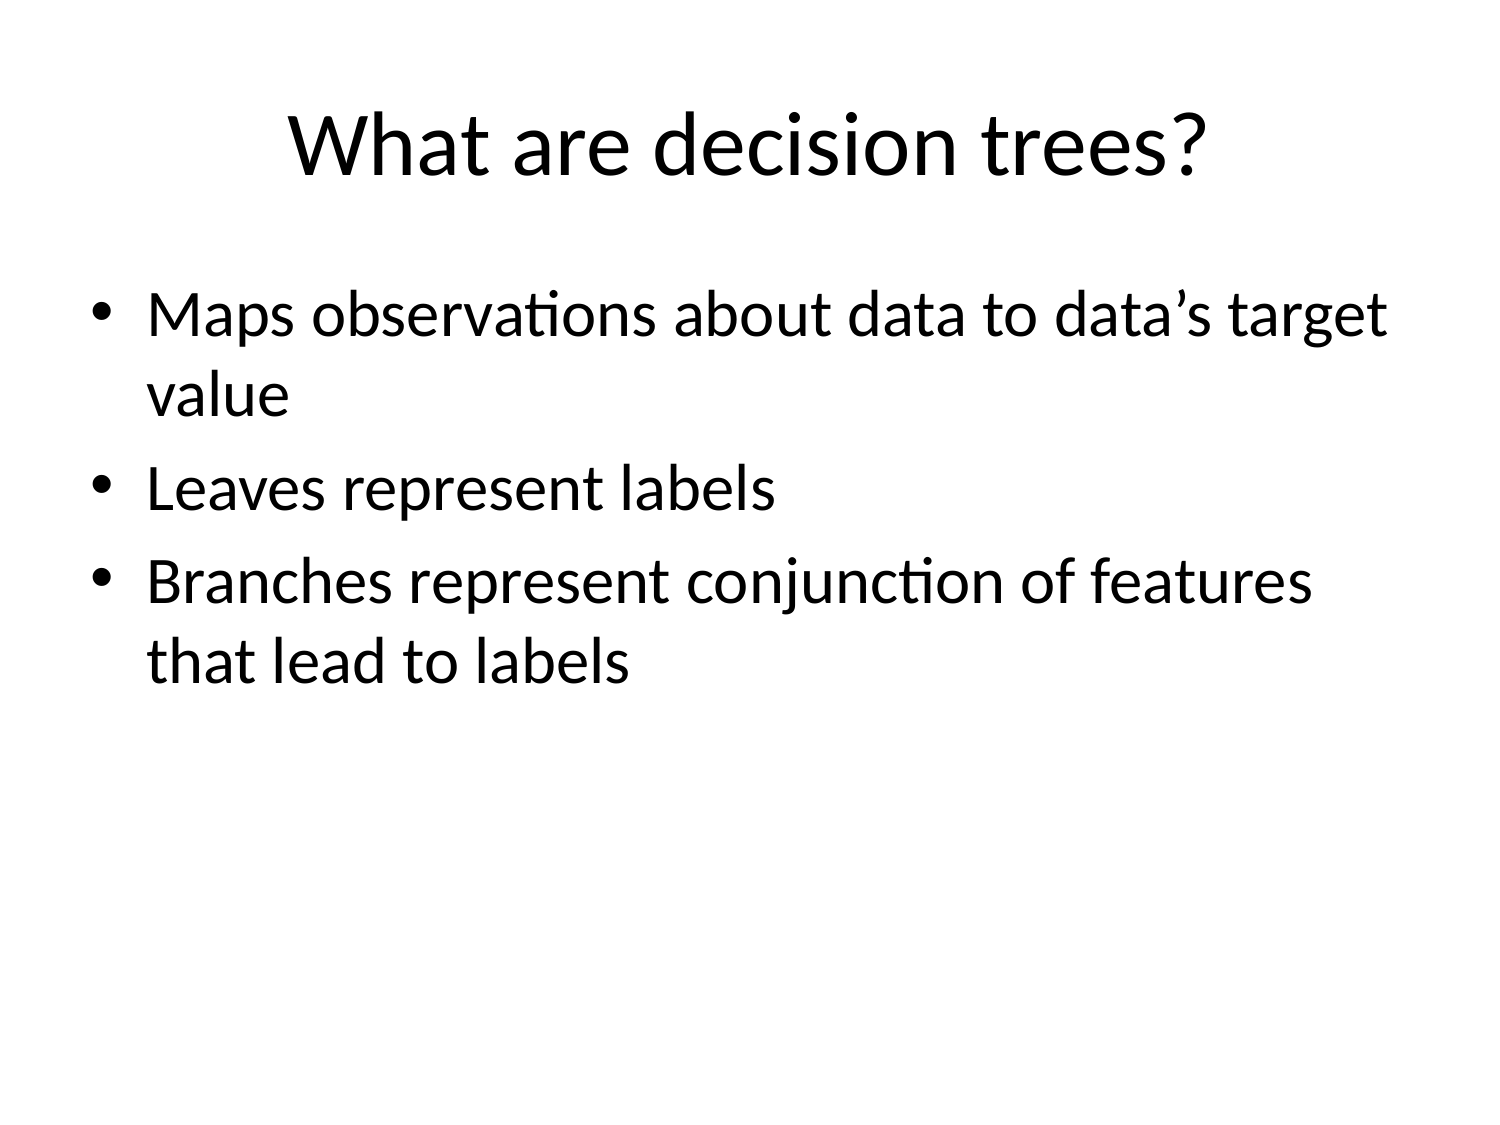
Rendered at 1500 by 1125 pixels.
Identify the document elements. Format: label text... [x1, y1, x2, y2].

title What are decision trees? [75, 45, 1425, 233]
list Maps observations about data to data’s target value Leaves represent labels Branches represent conjunction of features that lead to labels [75, 262, 1425, 1005]
